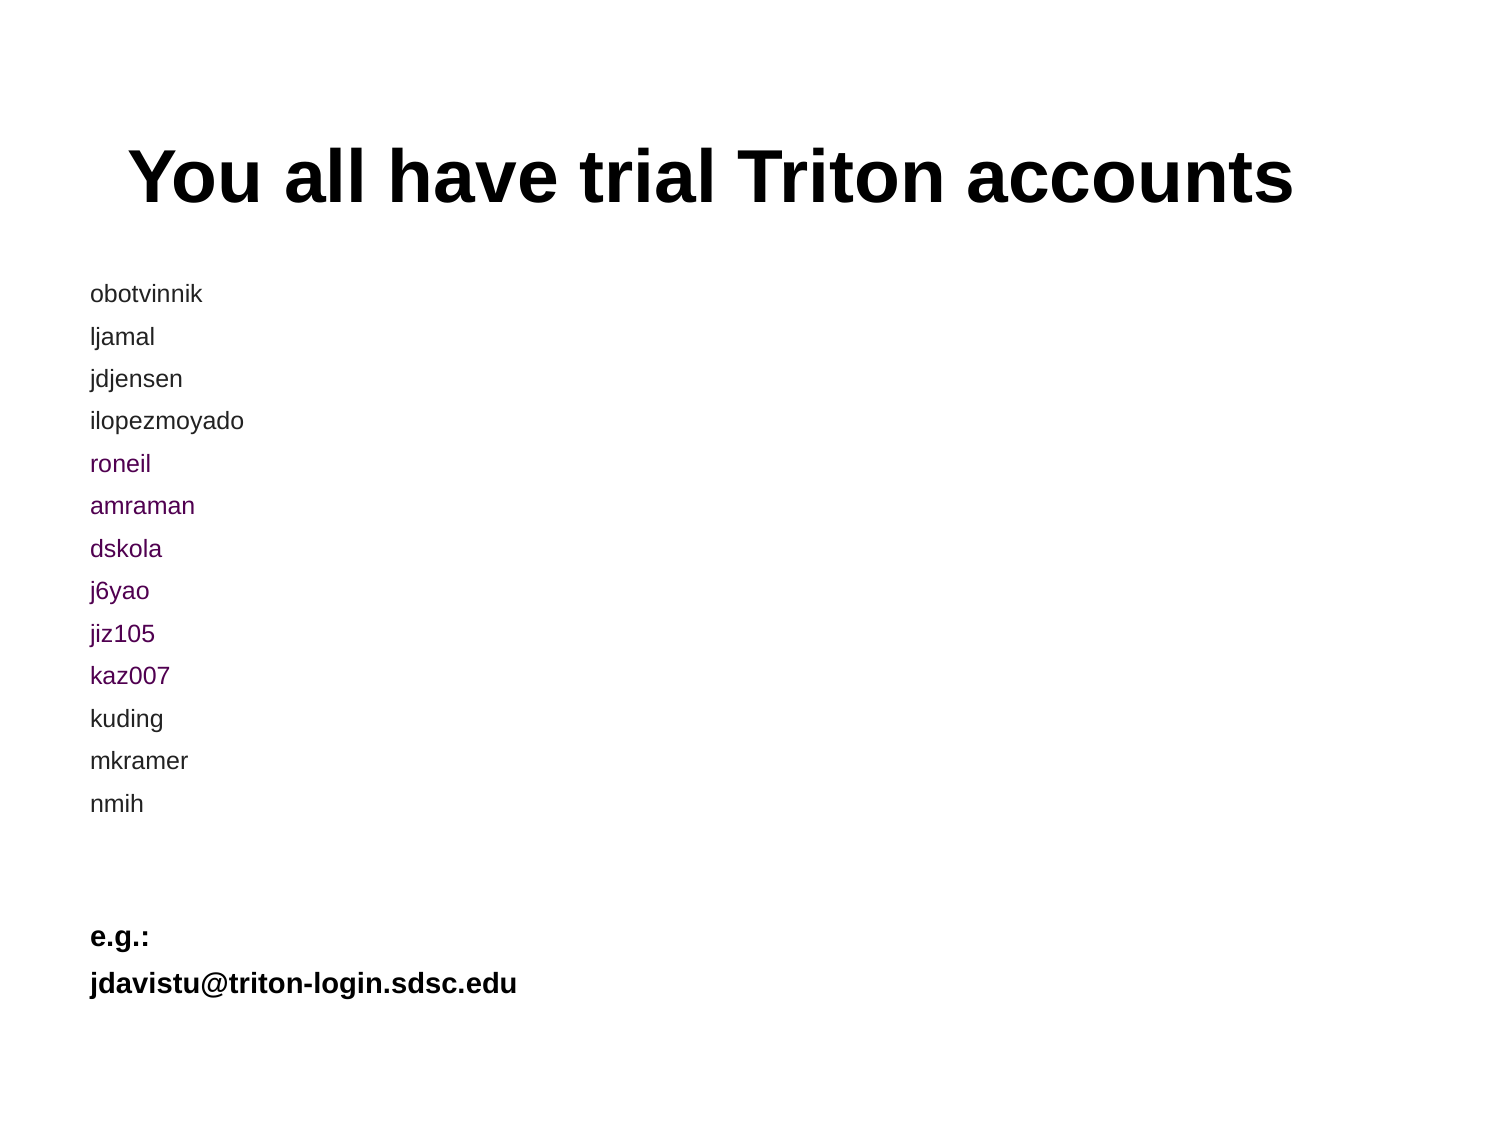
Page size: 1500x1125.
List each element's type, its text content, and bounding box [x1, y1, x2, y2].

title You all have trial Triton accounts [75, 45, 1425, 233]
list obotvinnik ljamal jdjensen ilopezmoyado roneil amraman dskola j6yao jiz105 kaz007 kuding mkramer nmih e.g.: jdavistu@triton-login.sdsc.edu [75, 262, 1425, 1078]
